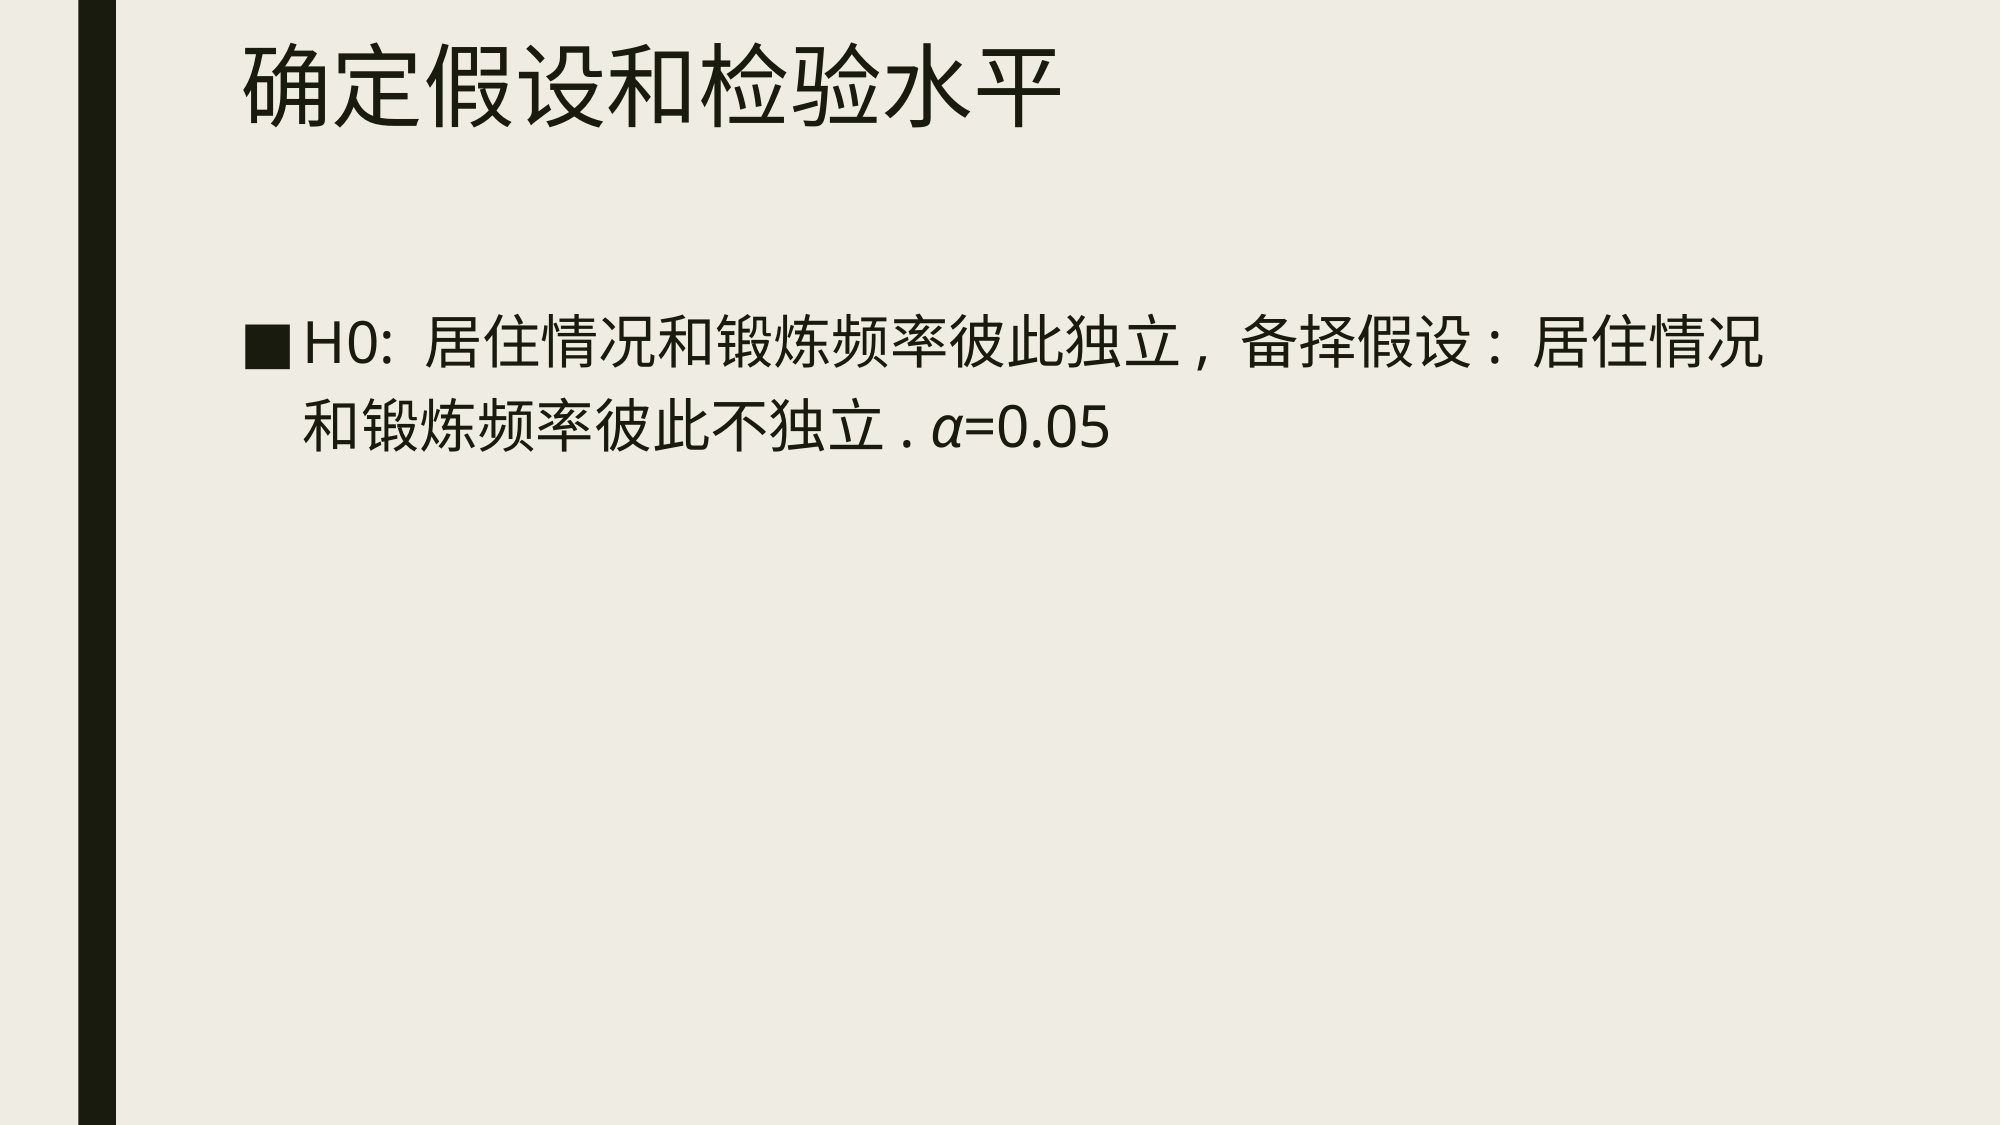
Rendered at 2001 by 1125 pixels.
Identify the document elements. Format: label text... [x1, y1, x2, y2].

list H0: 居住情况和锻炼频率彼此独立, 备择假设: 居住情况和锻炼频率彼此不独立. α=0.05 [225, 283, 1800, 872]
title 确定假设和检验水平 [225, 35, 1800, 279]
